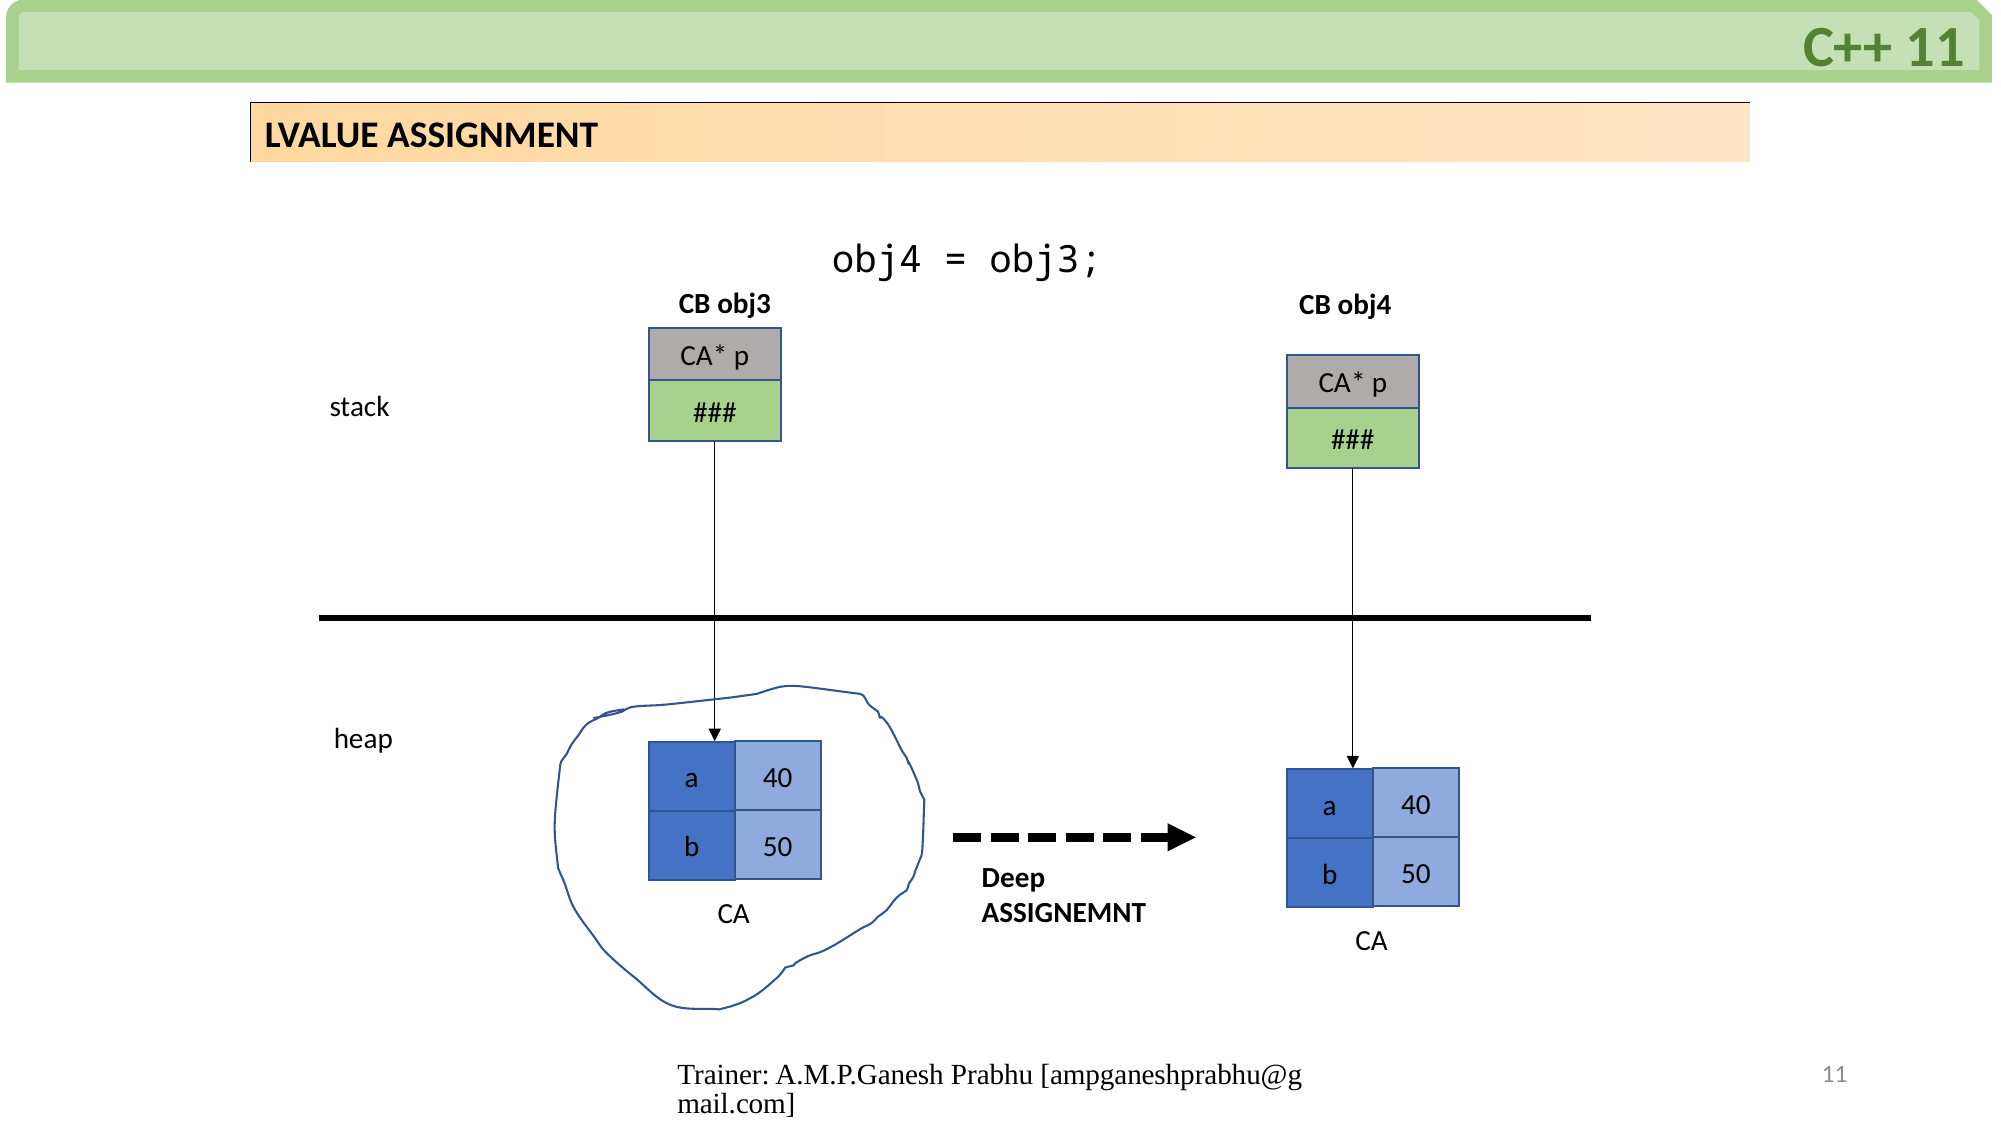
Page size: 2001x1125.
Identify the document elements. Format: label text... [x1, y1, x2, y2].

text_box heap [318, 711, 445, 762]
text_box CB obj4 [1284, 277, 1457, 328]
text_box obj4 = obj3; [817, 228, 1117, 288]
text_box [1286, 768, 1459, 907]
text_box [1286, 354, 1420, 469]
text_box LVALUE ASSIGNMENT [249, 102, 1750, 162]
text_box stack [314, 380, 465, 431]
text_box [648, 741, 821, 880]
footer Trainer: A.M.P.Ganesh Prabhu [ampganeshprabhu@gmail.com] [662, 1042, 1338, 1103]
text_box CB obj3 [664, 277, 837, 327]
text_box Deep ASSIGNEMNT [966, 851, 1178, 936]
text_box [648, 327, 781, 441]
text_box [553, 684, 926, 1011]
text_box CA [1340, 913, 1498, 964]
slide_number 11 [1412, 1042, 1863, 1103]
text_box CA [852, 932, 860, 937]
text_box C++ 11 [11, 4, 1987, 78]
